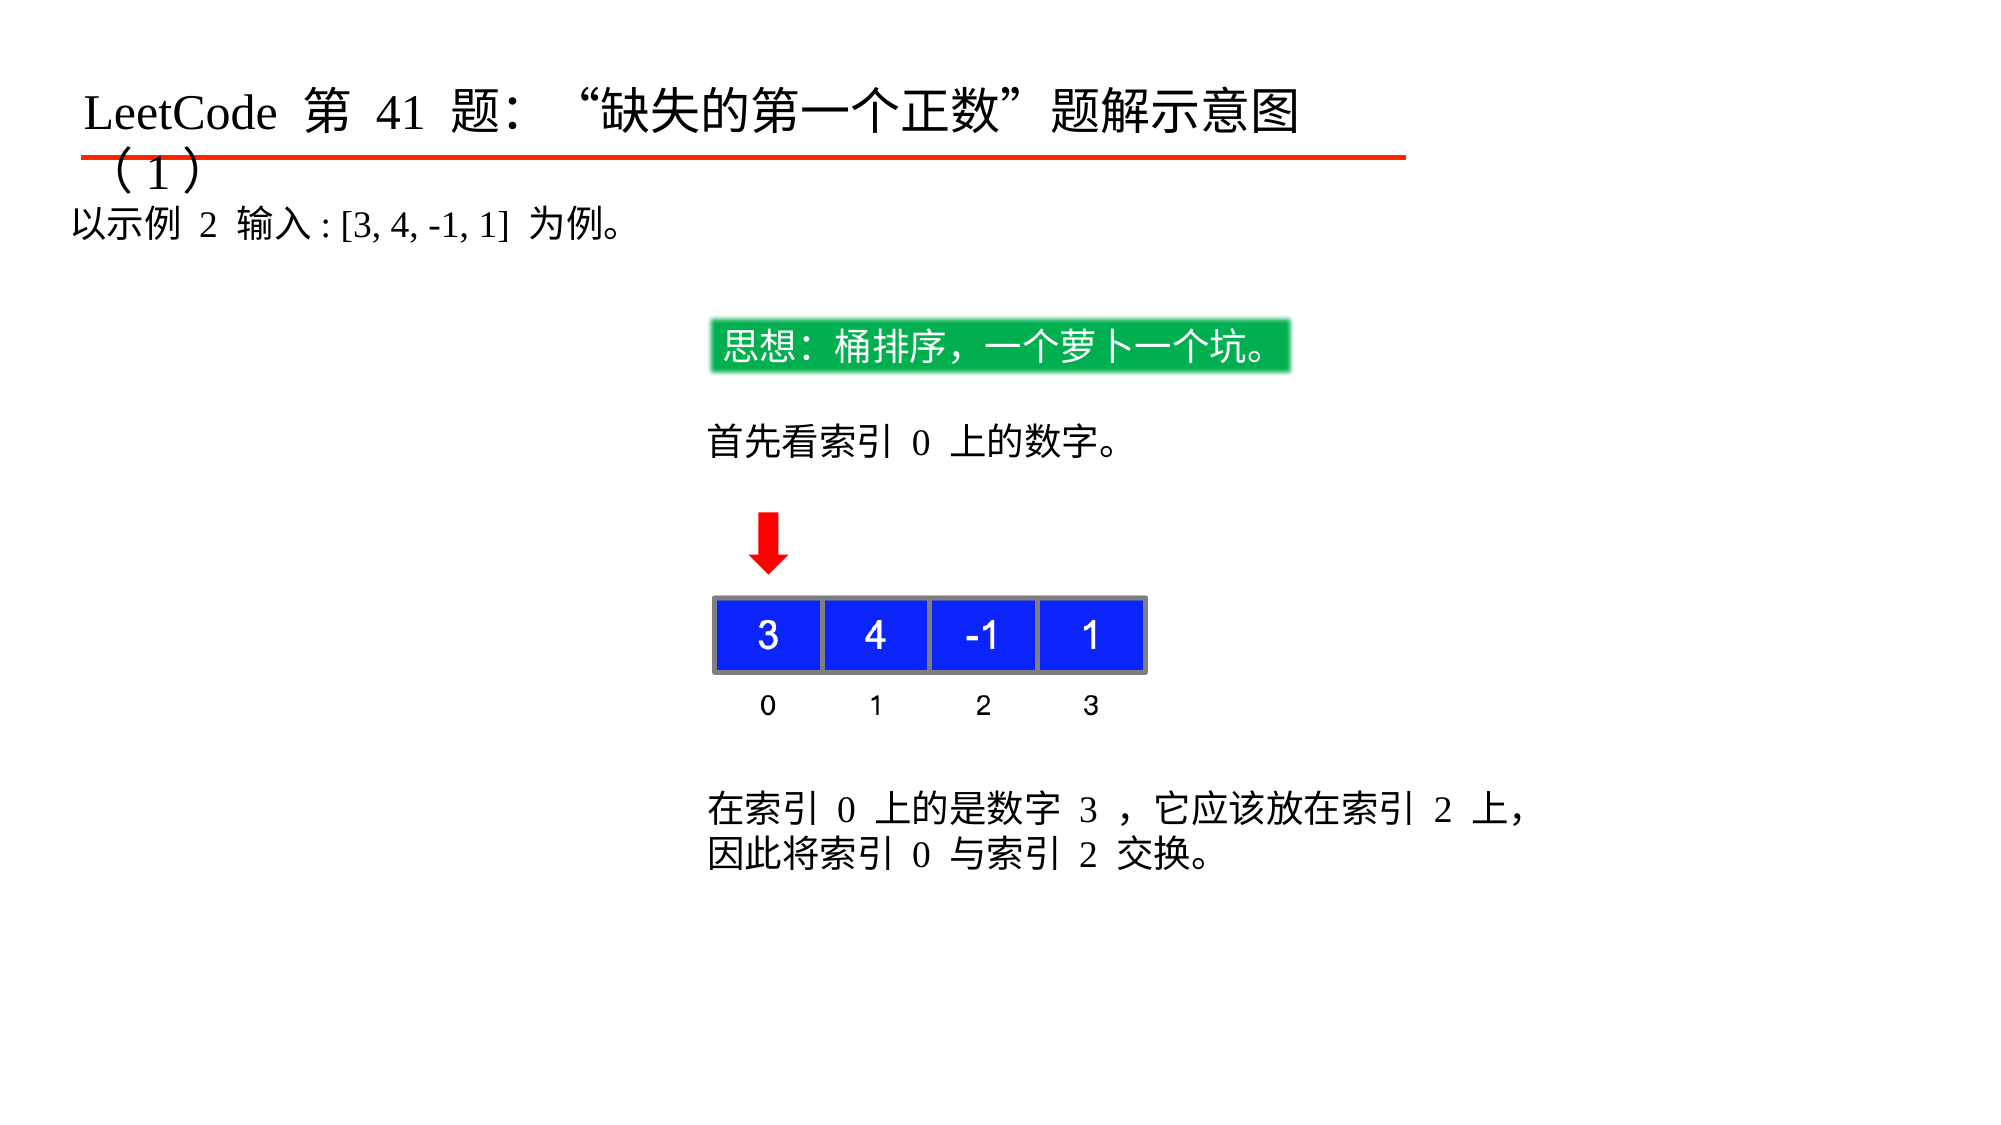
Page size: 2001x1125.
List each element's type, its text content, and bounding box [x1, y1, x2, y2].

text_box LeetCode 第 41 题：“缺失的第一个正数”题解示意图（1） [68, 72, 1407, 208]
picture [665, 556, 1269, 740]
text_box 首先看索引 0 上的数字。 [692, 410, 1563, 471]
text_box [745, 511, 792, 556]
text_box 思想：桶排序，一个萝卜一个坑。 [716, 324, 1287, 368]
text_box 在索引 0 上的是数字 3 ，它应该放在索引 2 上，因此将索引 0 与索引 2 交换。 [692, 777, 1543, 883]
text_box 以示例 2 输入: [3, 4, -1, 1] 为例。 [54, 193, 656, 253]
